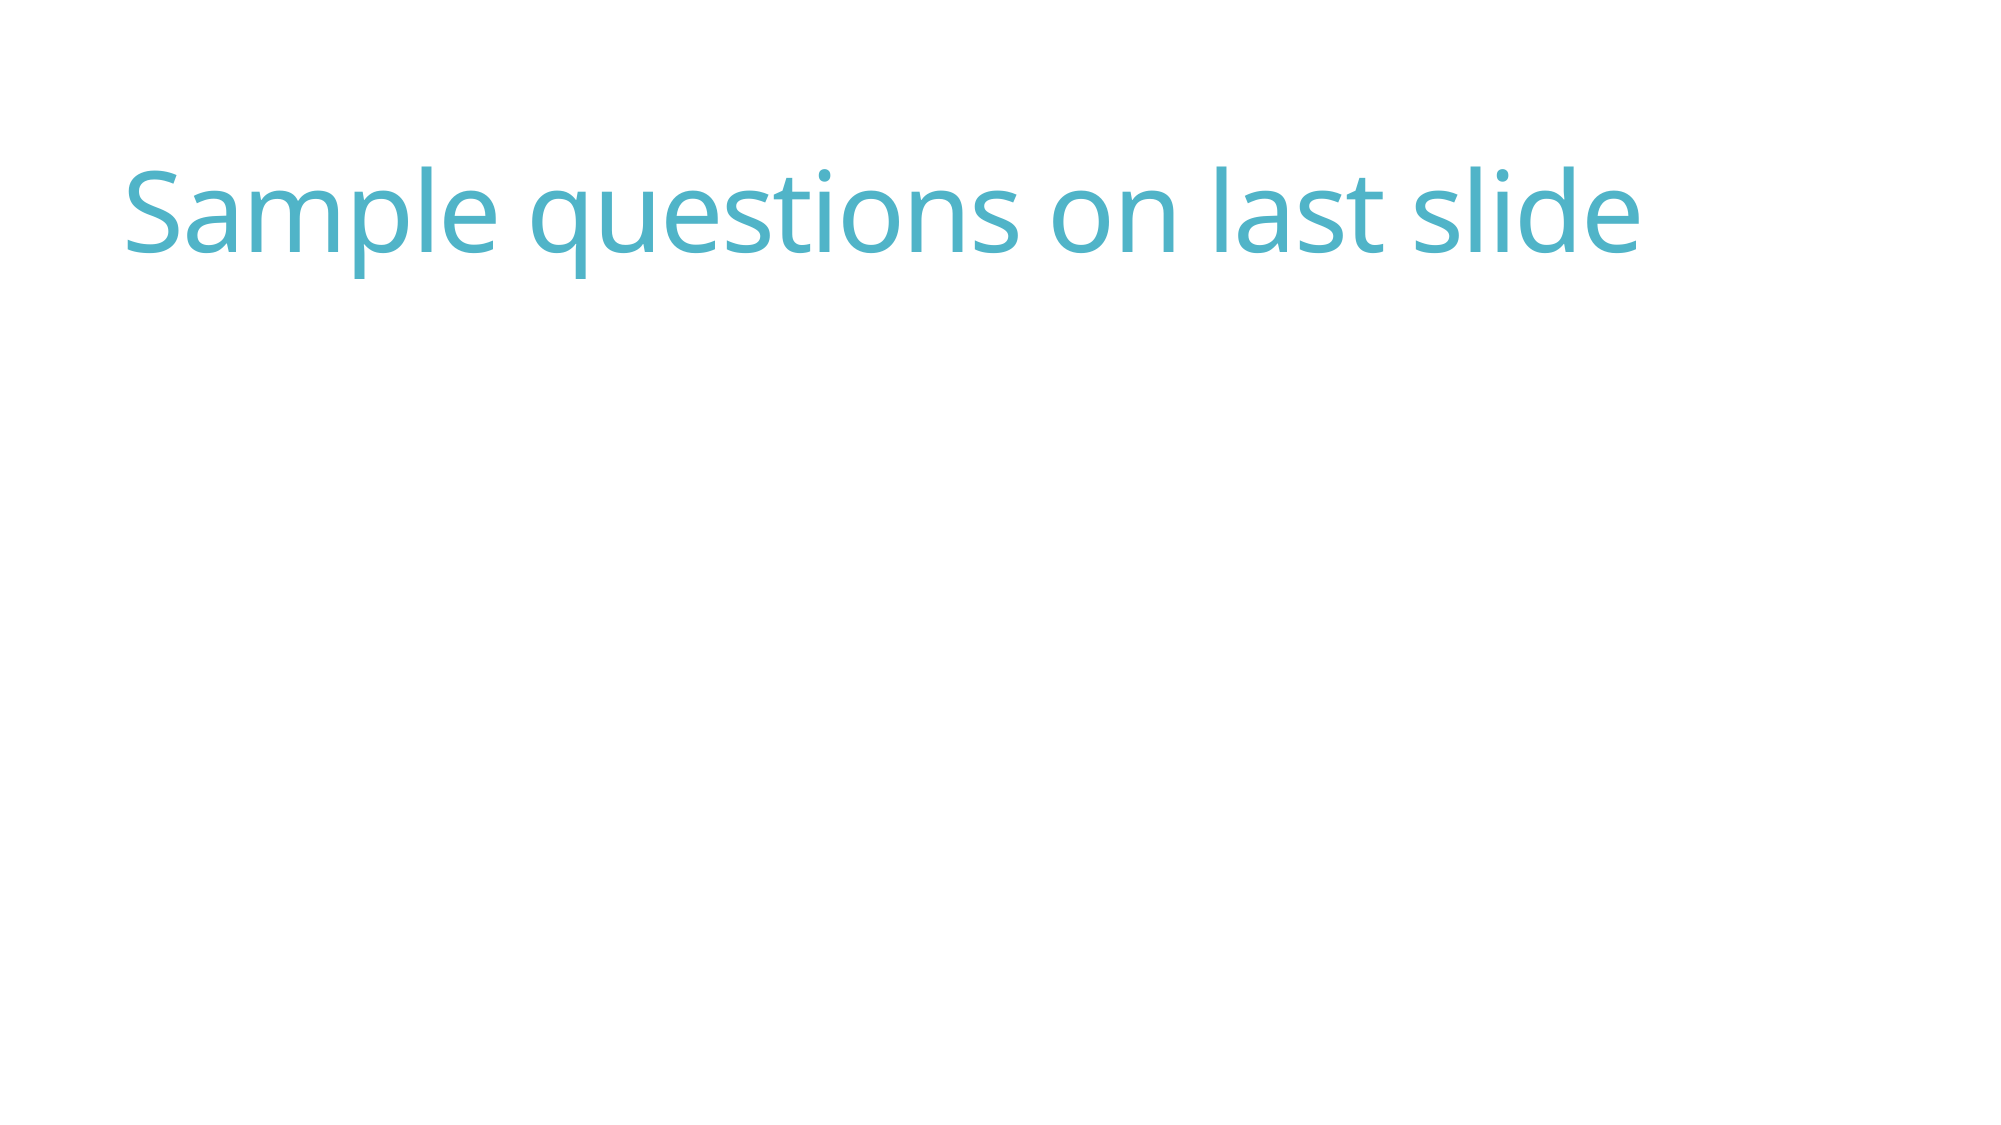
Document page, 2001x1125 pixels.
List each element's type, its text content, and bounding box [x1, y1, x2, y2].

title Sample questions on last slide [107, 81, 1875, 354]
